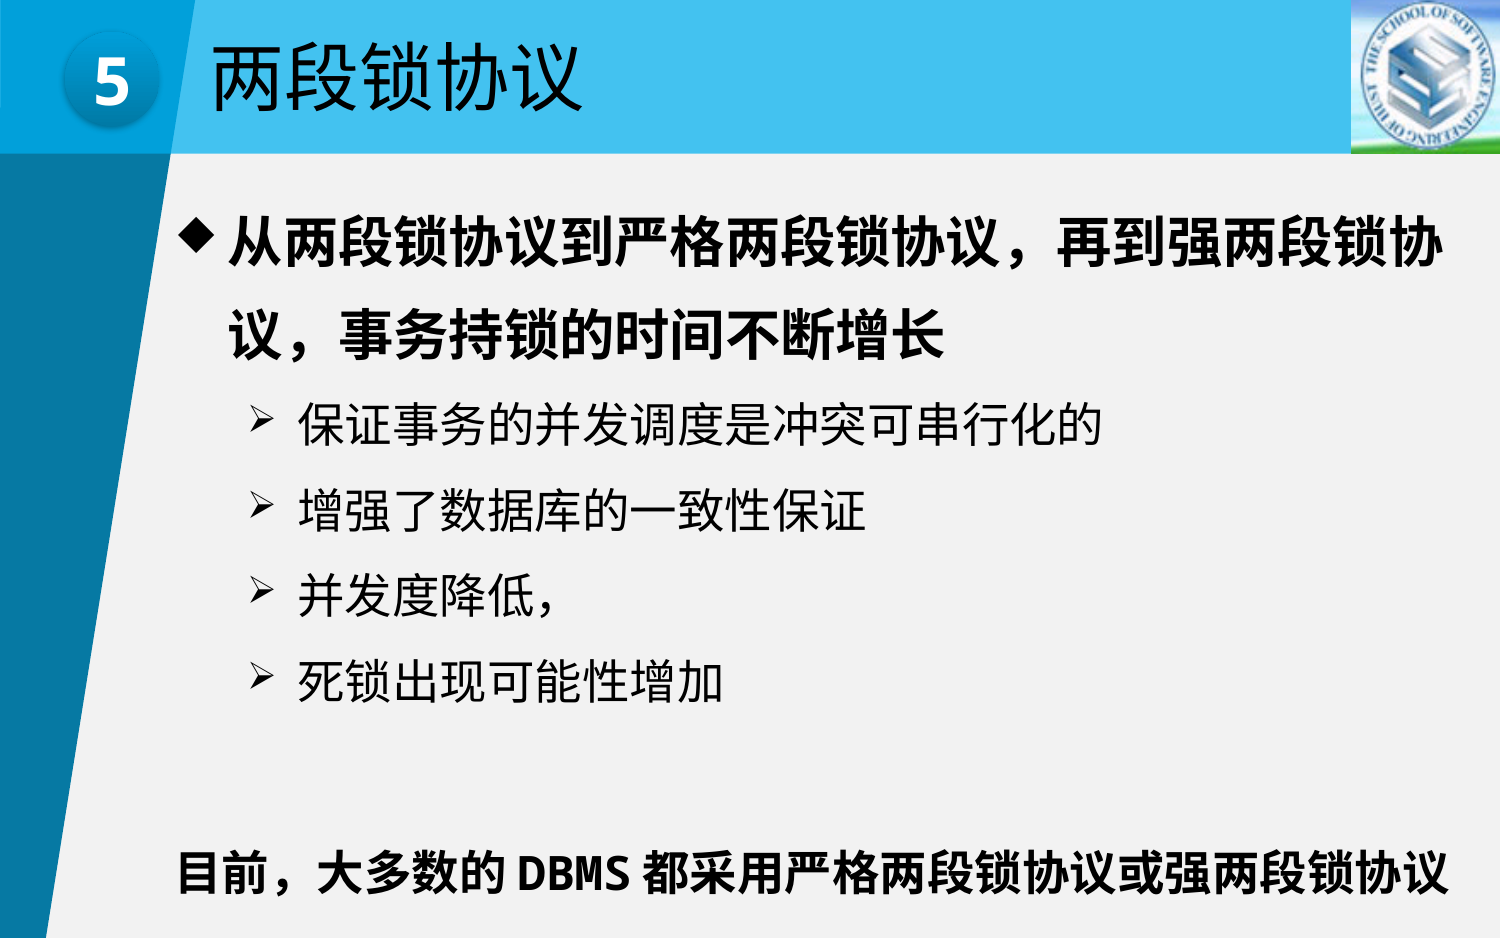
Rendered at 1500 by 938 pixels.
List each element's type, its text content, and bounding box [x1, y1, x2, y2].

text_box 5 [64, 31, 160, 127]
list 从两段锁协议到严格两段锁协议，再到强两段锁协议，事务持锁的时间不断增长 保证事务的并发调度是冲突可串行化的 增强了数据库的一致性保证 并发度降低， 死锁出现可能性增加 目前，大多数的DBMS都采用严格两段锁协议或强两段锁协议 [159, 173, 1500, 918]
picture [1351, 0, 1500, 154]
text_box 两段锁协议 [194, 0, 609, 150]
